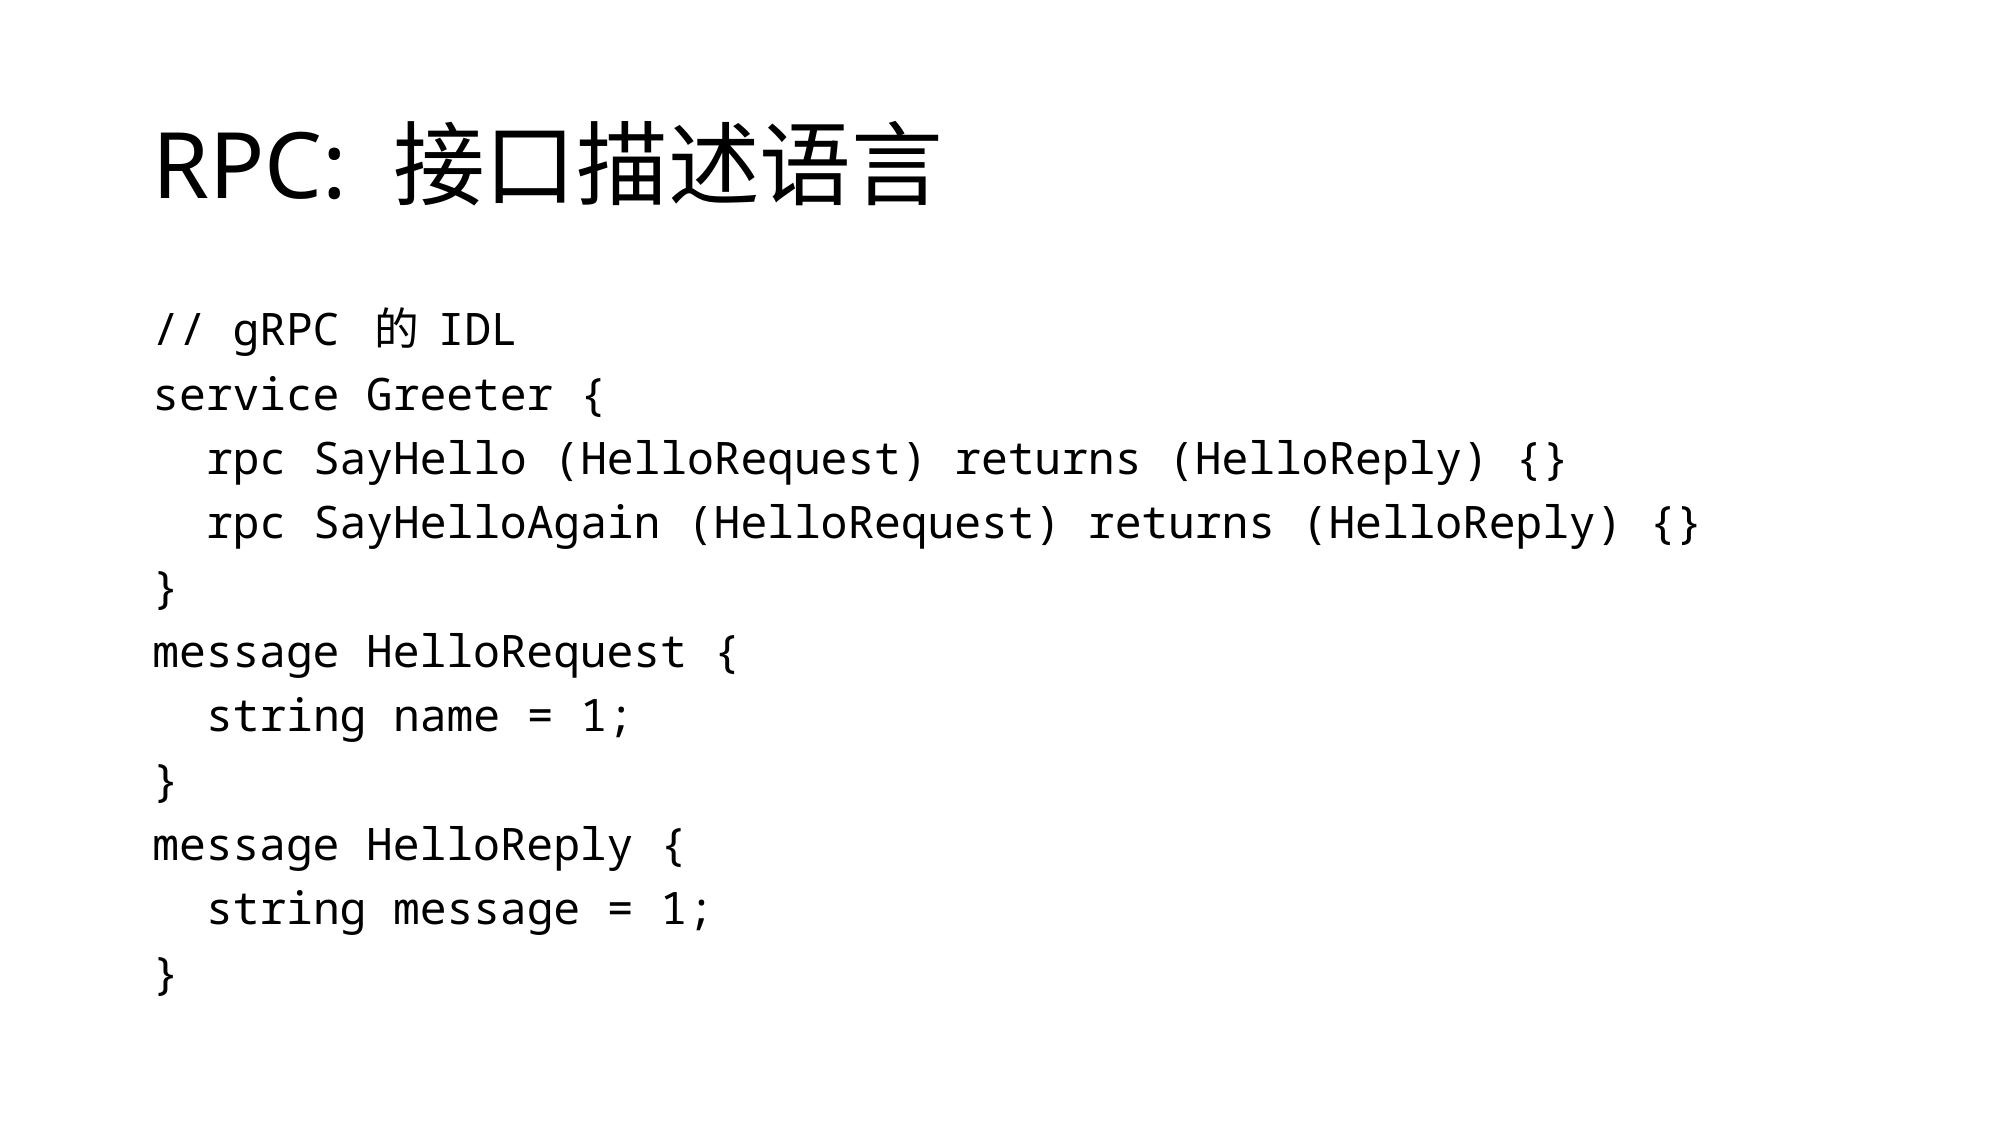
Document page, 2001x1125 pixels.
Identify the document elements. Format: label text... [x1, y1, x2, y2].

title RPC: 接口描述语言 [137, 59, 1863, 278]
list // gRPC 的 IDL service Greeter { rpc SayHello (HelloRequest) returns (HelloReply) {} rpc SayHelloAgain (HelloRequest) returns (HelloReply) {} } message HelloRequest { string name = 1; } message HelloReply { string message = 1; } [137, 299, 1863, 1014]
